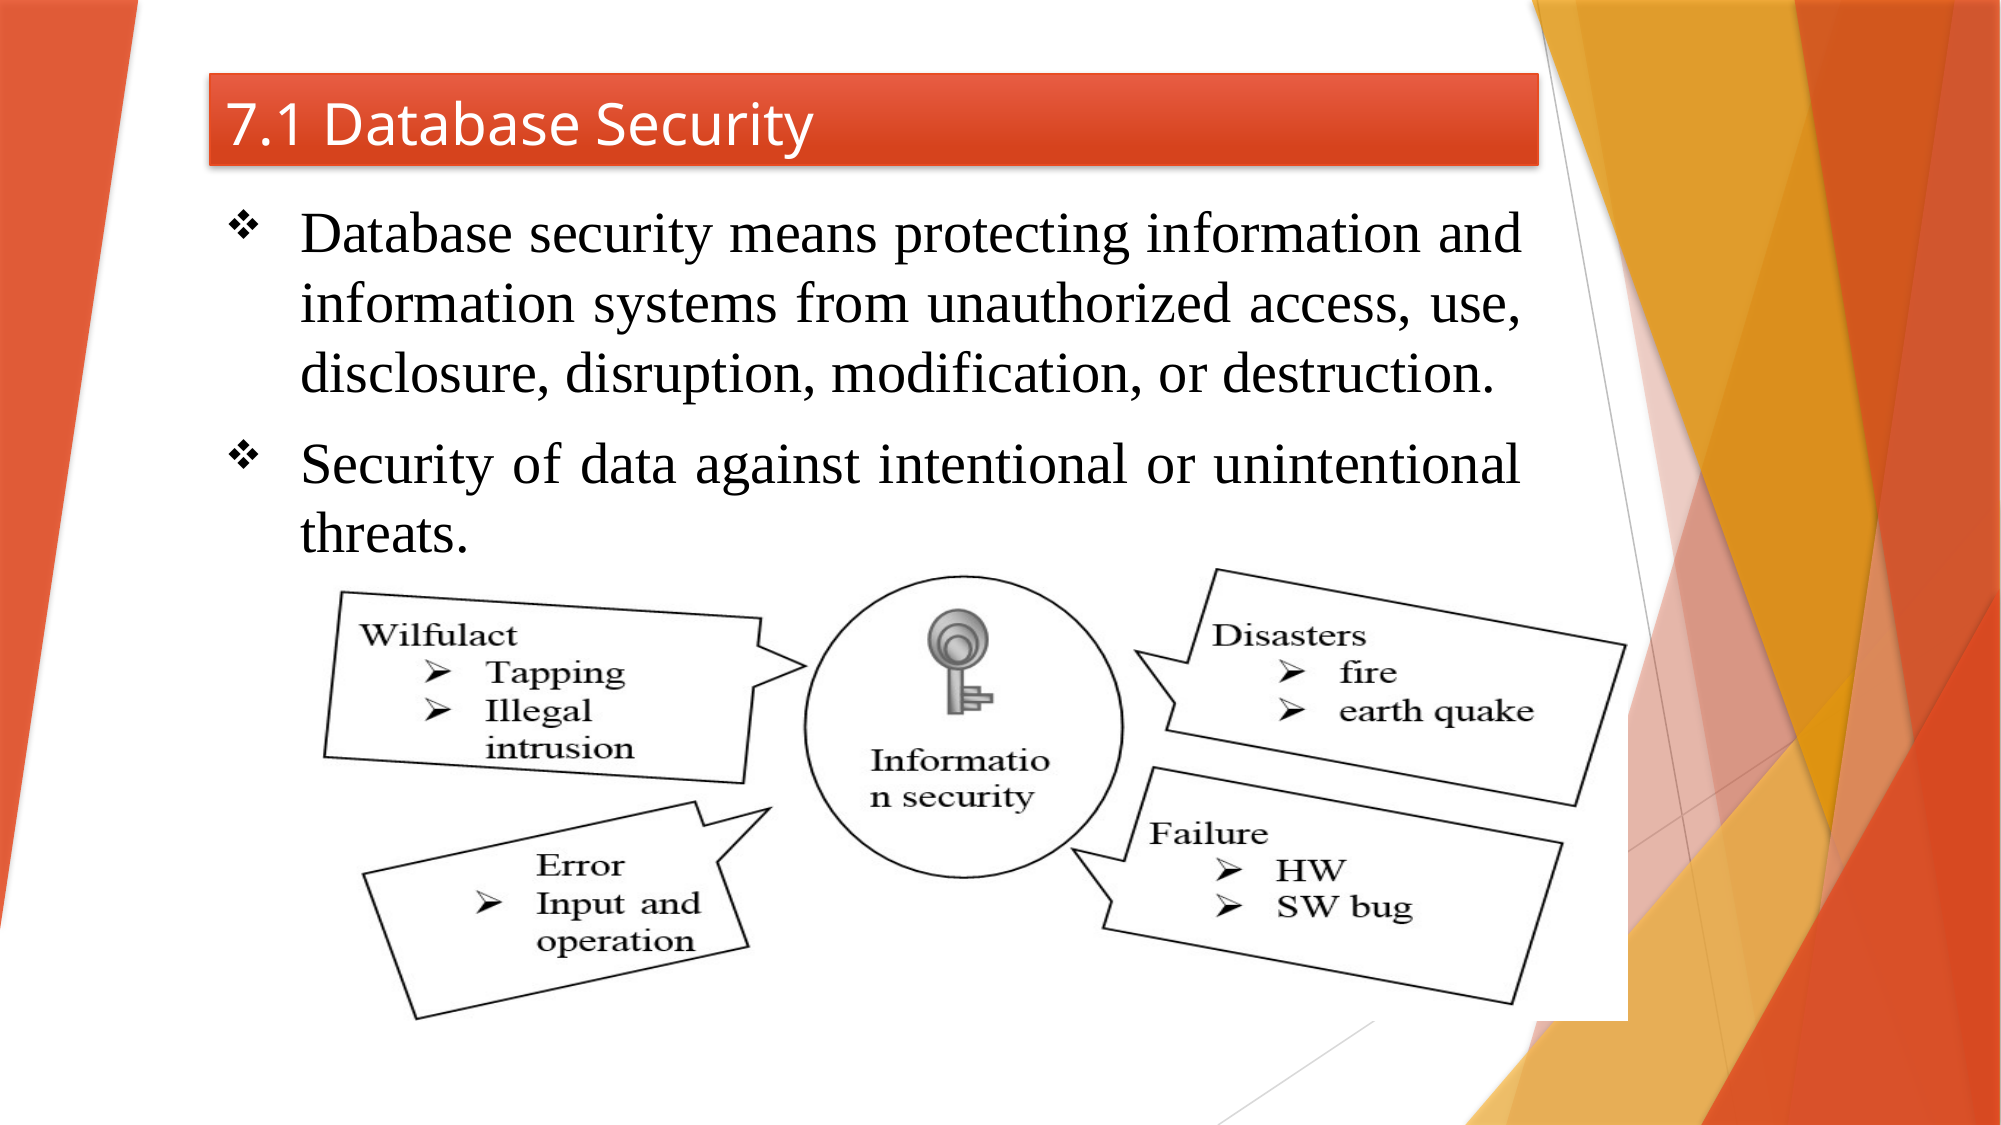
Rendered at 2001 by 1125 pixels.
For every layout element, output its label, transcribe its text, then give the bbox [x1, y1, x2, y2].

picture [322, 567, 1628, 1021]
title 7.1 Database Security [209, 73, 1539, 166]
subtitle Database security means protecting information and information systems from unauthorized access, use, disclosure, disruption, modification, or destruction. Security of data against intentional or unintentional threats. [210, 186, 1538, 1006]
